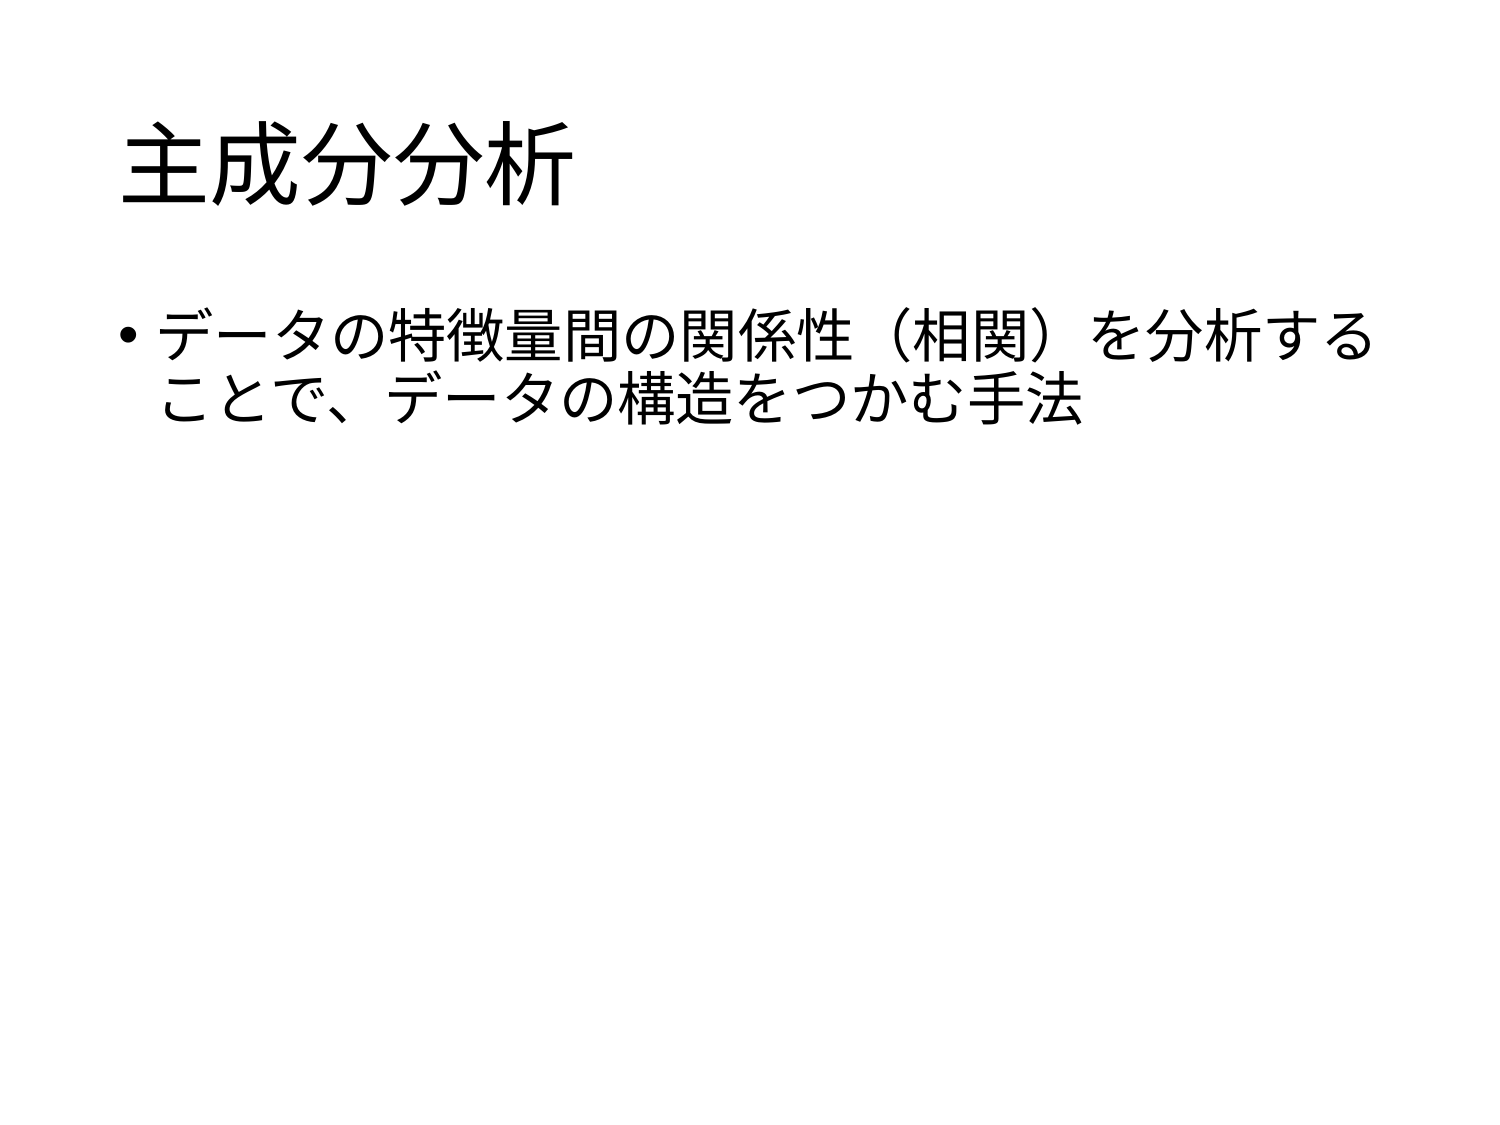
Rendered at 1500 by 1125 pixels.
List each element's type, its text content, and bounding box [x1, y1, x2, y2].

title 主成分分析 [103, 59, 1397, 278]
list データの特徴量間の関係性（相関）を分析することで、データの構造をつかむ手法 [103, 299, 1397, 1014]
